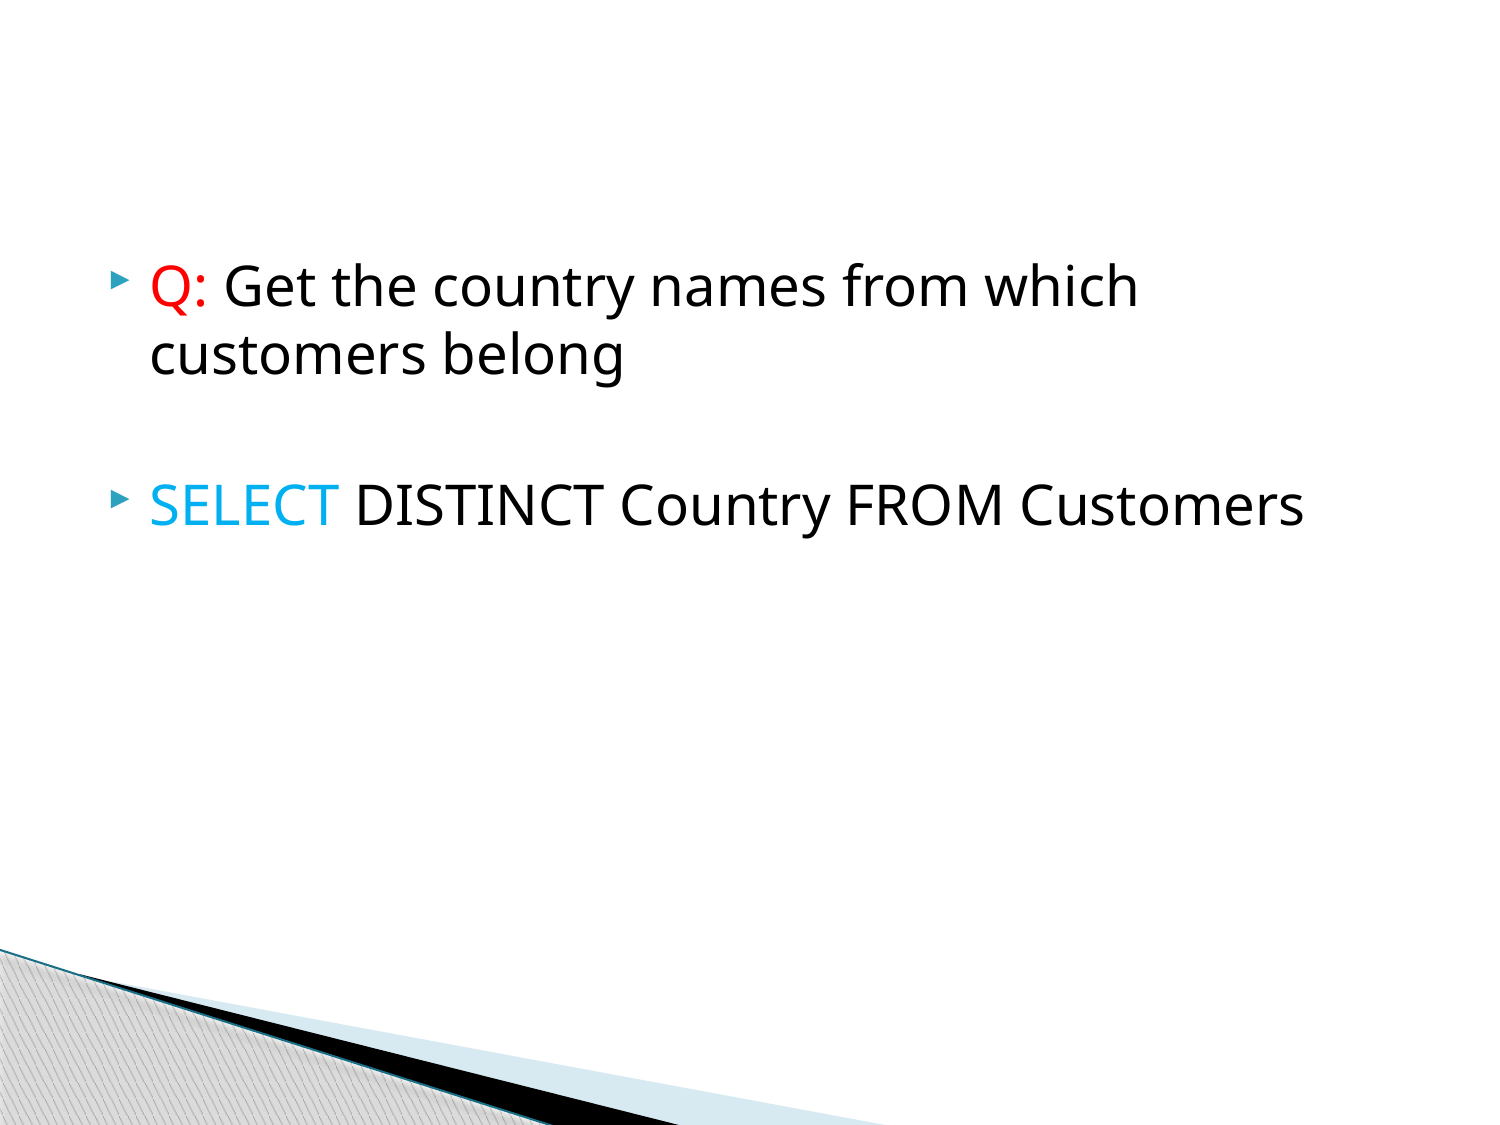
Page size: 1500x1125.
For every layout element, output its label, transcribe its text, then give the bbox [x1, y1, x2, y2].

list Q: Get the country names from which customers belong SELECT DISTINCT Country FROM Customers [75, 243, 1425, 986]
